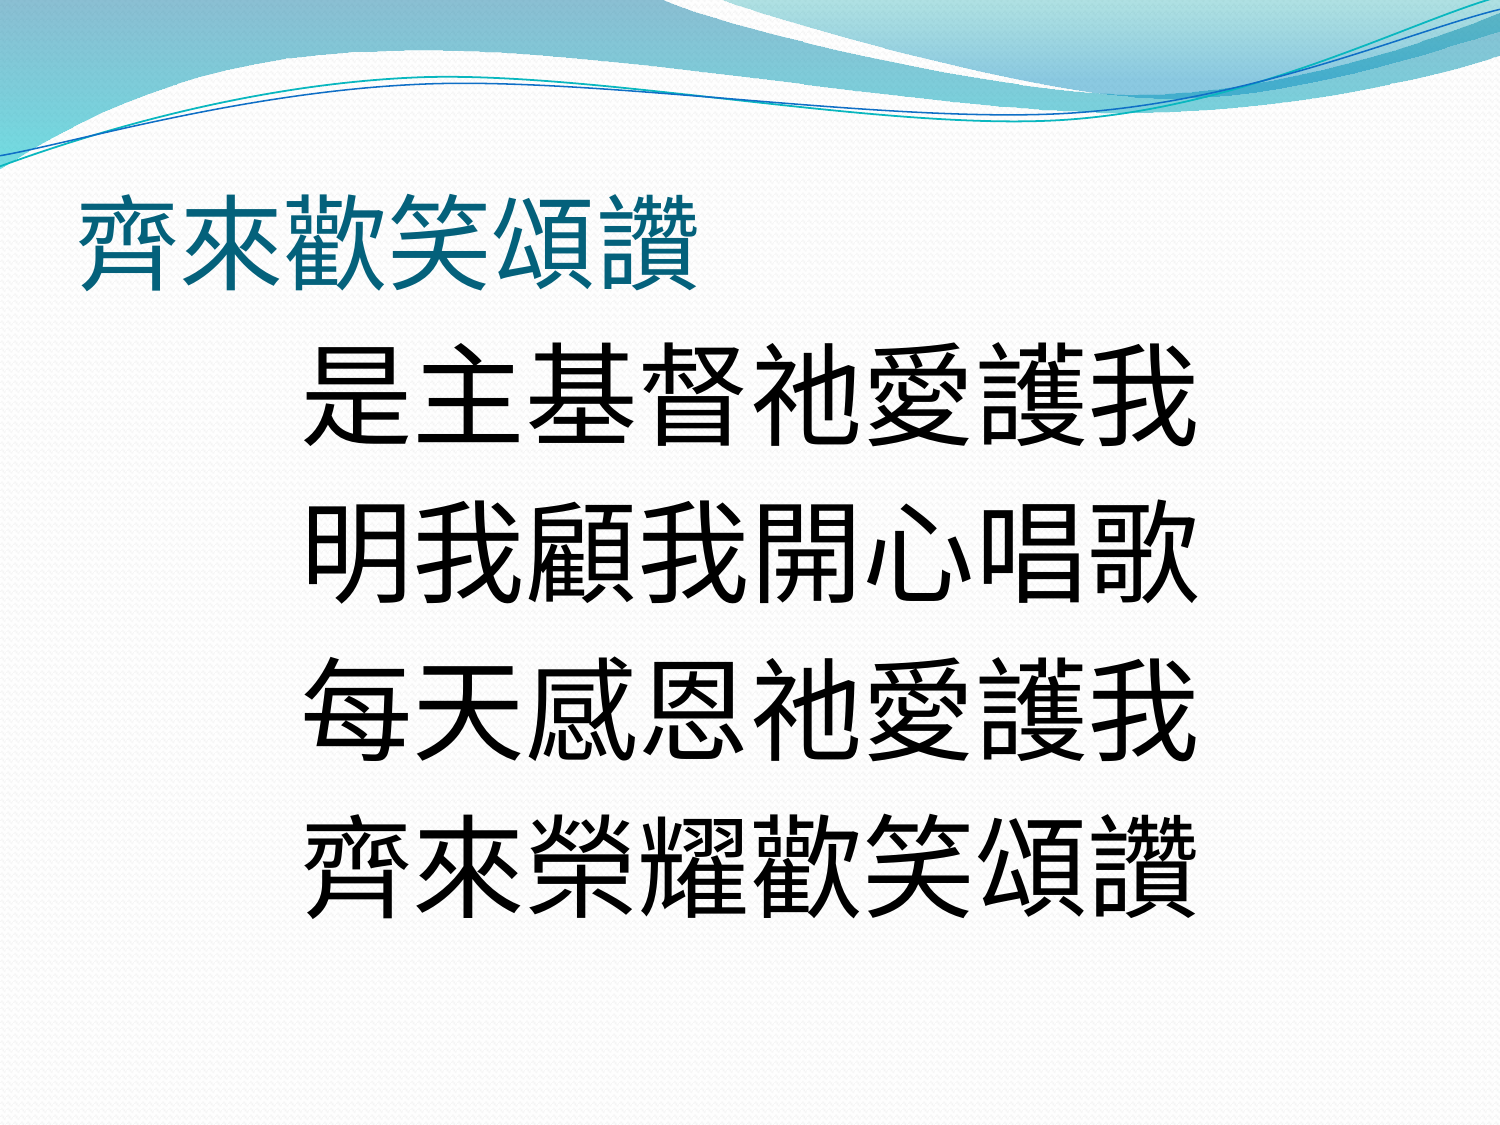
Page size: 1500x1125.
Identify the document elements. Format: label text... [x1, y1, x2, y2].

title 齊來歡笑頌讚 [75, 115, 1425, 303]
list 是主基督祂愛護我 明我顧我開心唱歌 每天感恩祂愛護我 齊來榮耀歡笑頌讚 [75, 317, 1425, 1038]
